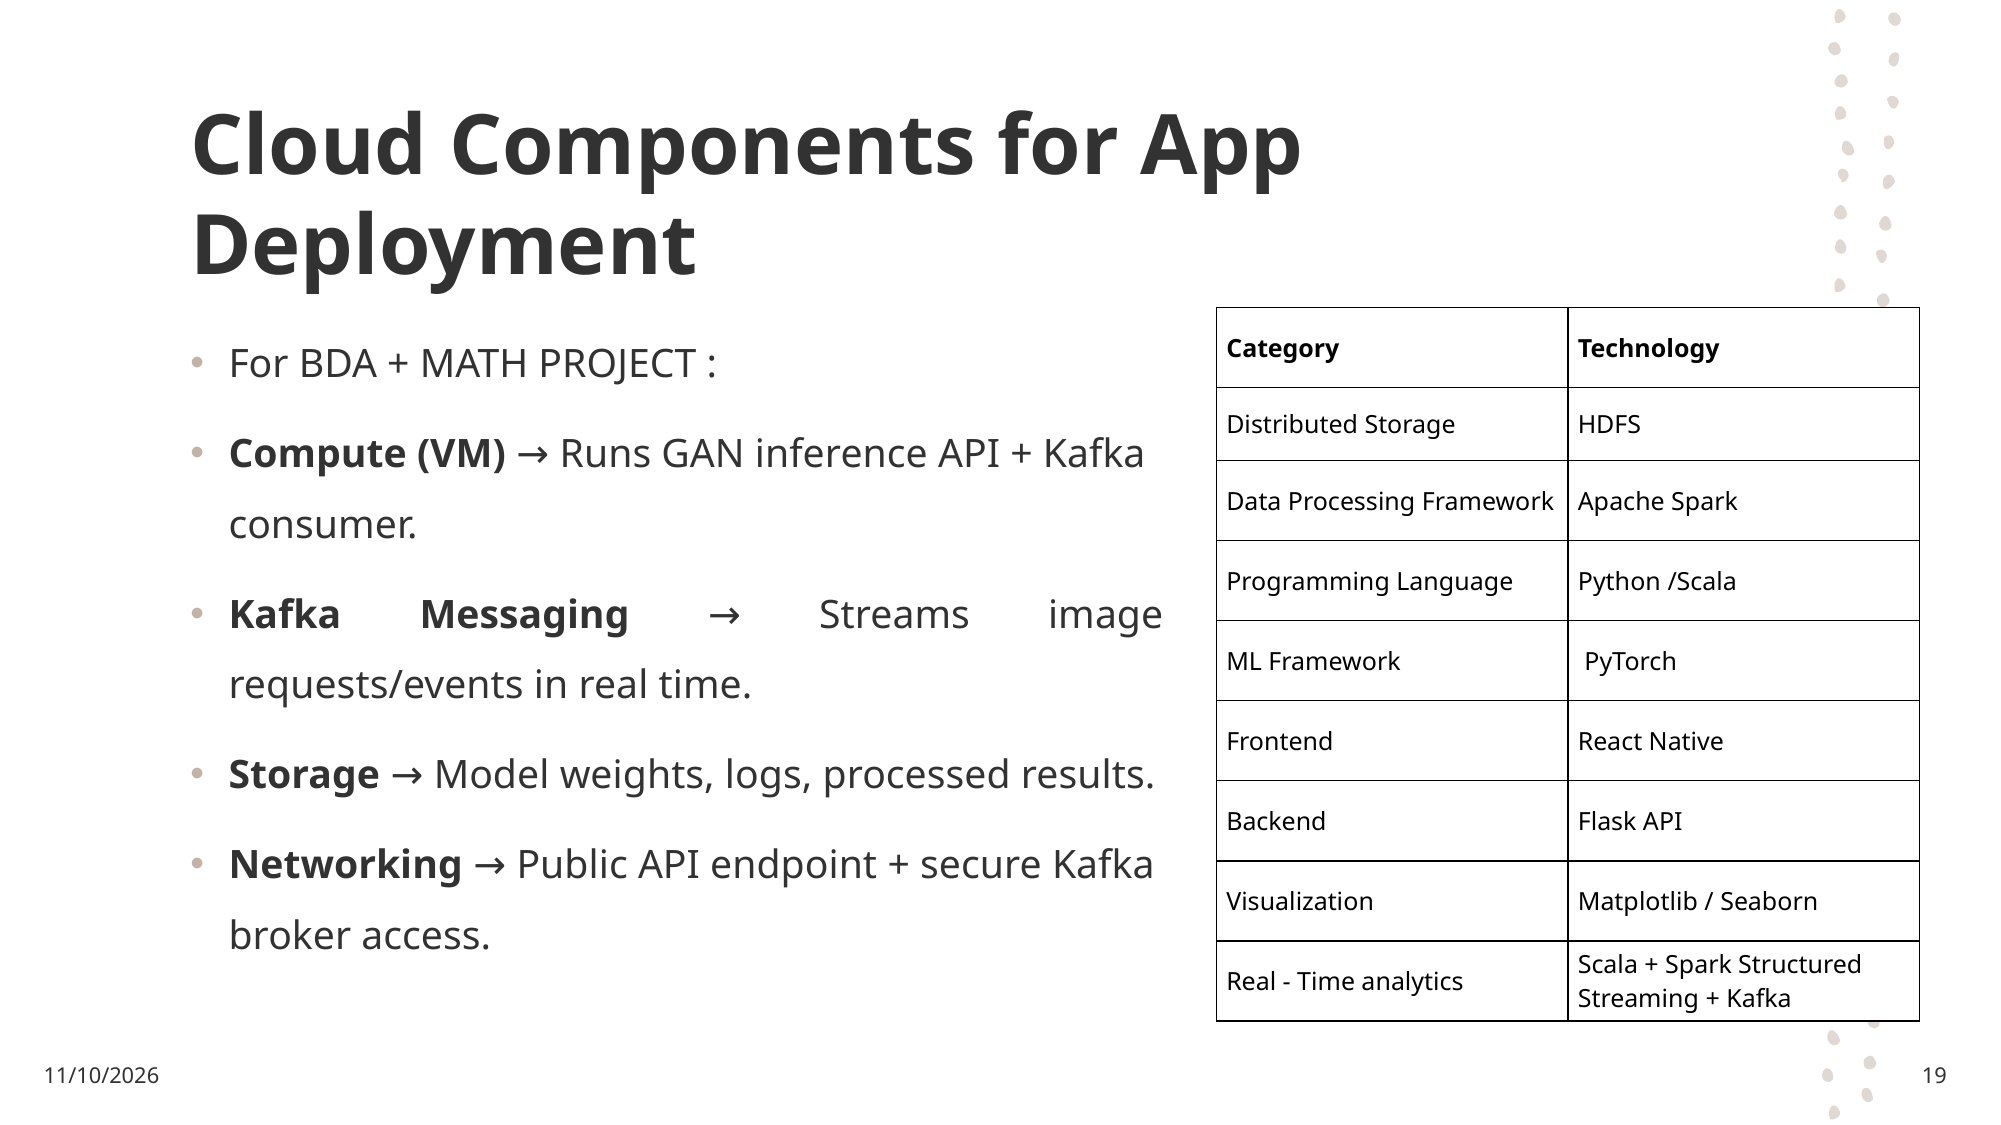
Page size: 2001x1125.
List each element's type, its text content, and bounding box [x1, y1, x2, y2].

table_cell Distributed Storage [1217, 388, 1567, 460]
table_header Technology [1569, 308, 1919, 387]
table_cell Programming Language [1217, 541, 1567, 620]
table_cell Scala + Spark Structured Streaming + Kafka [1569, 942, 1919, 1020]
table_cell Frontend [1217, 701, 1567, 780]
slide_number 19 [1879, 1046, 1962, 1107]
title Cloud Components for App Deployment [175, 82, 1756, 300]
table_cell Flask API [1569, 781, 1919, 860]
table_cell Apache Spark [1569, 461, 1919, 540]
table_cell Python /Scala [1569, 541, 1919, 620]
table_cell HDFS [1569, 388, 1919, 460]
table_cell Visualization [1217, 862, 1567, 940]
table_cell PyTorch [1569, 621, 1919, 700]
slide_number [28, 1046, 496, 1107]
list For BDA + MATH PROJECT : Compute (VM) → Runs GAN inference API + Kafka consumer. Kafka Messaging → Streams image requests/events in real time. Storage → Model weights, logs, processed results. Networking → Public API endpoint + secure Kafka broker access. [175, 307, 1179, 1022]
table_cell Real - Time analytics [1217, 942, 1567, 1020]
table_cell React Native [1569, 701, 1919, 780]
table_header Category [1217, 308, 1567, 387]
table_cell Data Processing Framework [1217, 461, 1567, 540]
table_cell Backend [1217, 781, 1567, 860]
table_cell ML Framework [1217, 621, 1567, 700]
table_cell Matplotlib / Seaborn [1569, 862, 1919, 940]
